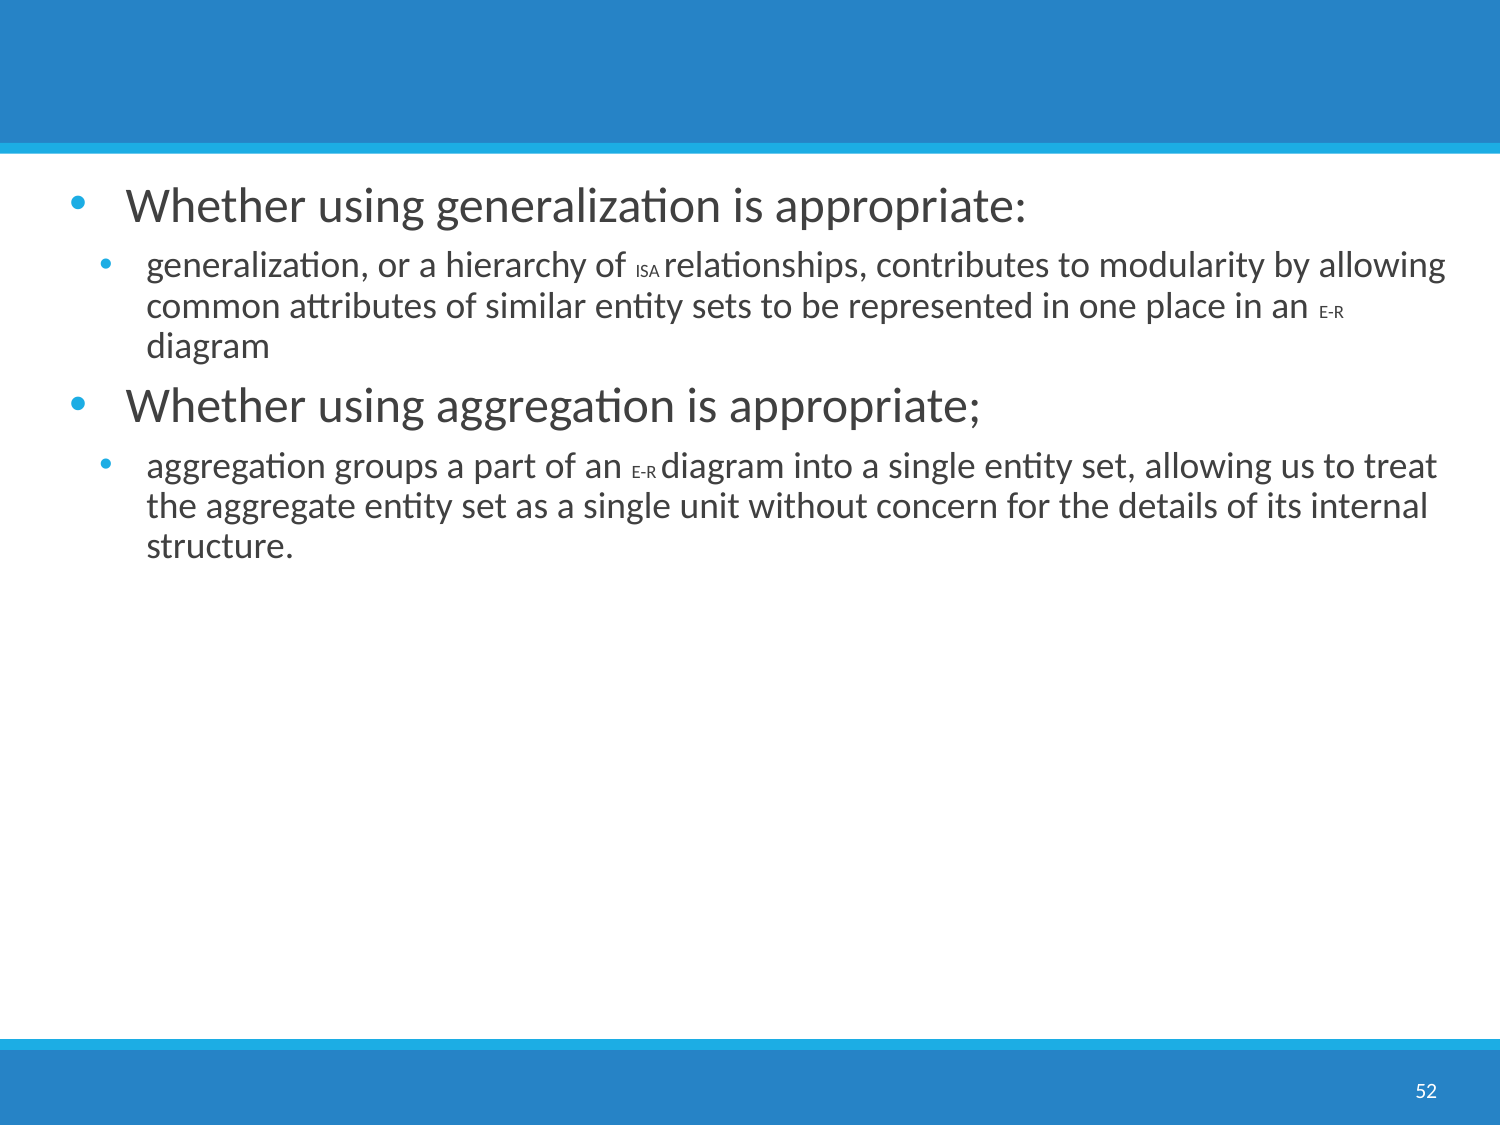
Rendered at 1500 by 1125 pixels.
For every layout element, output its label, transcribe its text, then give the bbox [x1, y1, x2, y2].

list Whether using generalization is appropriate: generalization, or a hierarchy of ISA relationships, contributes to modularity by allowing common attributes of similar entity sets to be represented in one place in an E-R diagram Whether using aggregation is appropriate; aggregation groups a part of an E-R diagram into a single entity set, allowing us to treat the aggregate entity set as a single unit without concern for the details of its internal structure. [36, 171, 1454, 1021]
slide_number 52 [1290, 1059, 1453, 1120]
